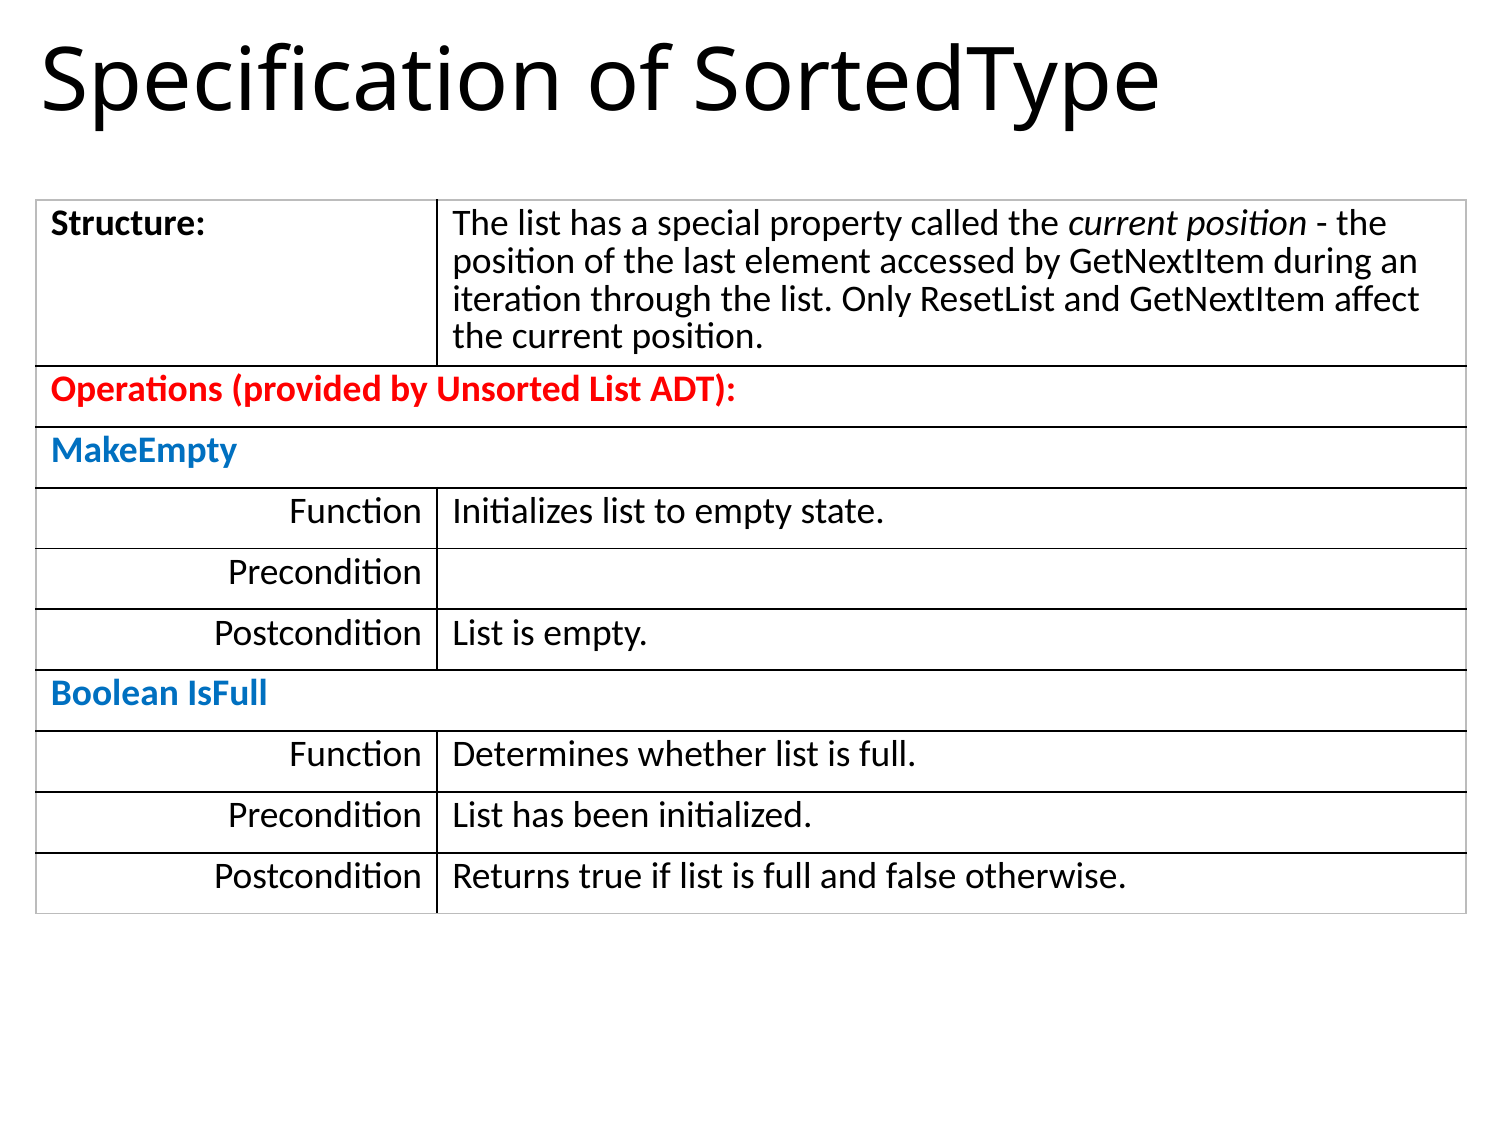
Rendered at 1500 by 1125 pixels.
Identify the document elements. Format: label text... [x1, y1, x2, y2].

table_cell Operations (provided by Unsorted List ADT): [37, 367, 1465, 426]
table_cell Determines whether list is full. [438, 732, 1465, 791]
title Specification of SortedType [25, 26, 1469, 138]
table_header Structure: [37, 201, 436, 365]
table_cell Postcondition [37, 854, 436, 913]
table_cell Precondition [37, 549, 436, 608]
table_cell Precondition [37, 793, 436, 852]
table_cell Initializes list to empty state. [438, 489, 1465, 548]
table_cell Function [37, 489, 436, 548]
table_cell Boolean IsFull [37, 671, 1465, 730]
table_cell List has been initialized. [438, 793, 1465, 852]
table_cell List is empty. [438, 610, 1465, 669]
table_cell [438, 549, 1465, 608]
table_cell Postcondition [37, 610, 436, 669]
table_header The list has a special property called the current position - the position of the last element accessed by GetNextItem during an iteration through the list. Only ResetList and GetNextItem affect the current position. [438, 201, 1465, 365]
table_cell Function [37, 732, 436, 791]
table_cell MakeEmpty [37, 428, 1465, 487]
table_cell Returns true if list is full and false otherwise. [438, 854, 1465, 913]
